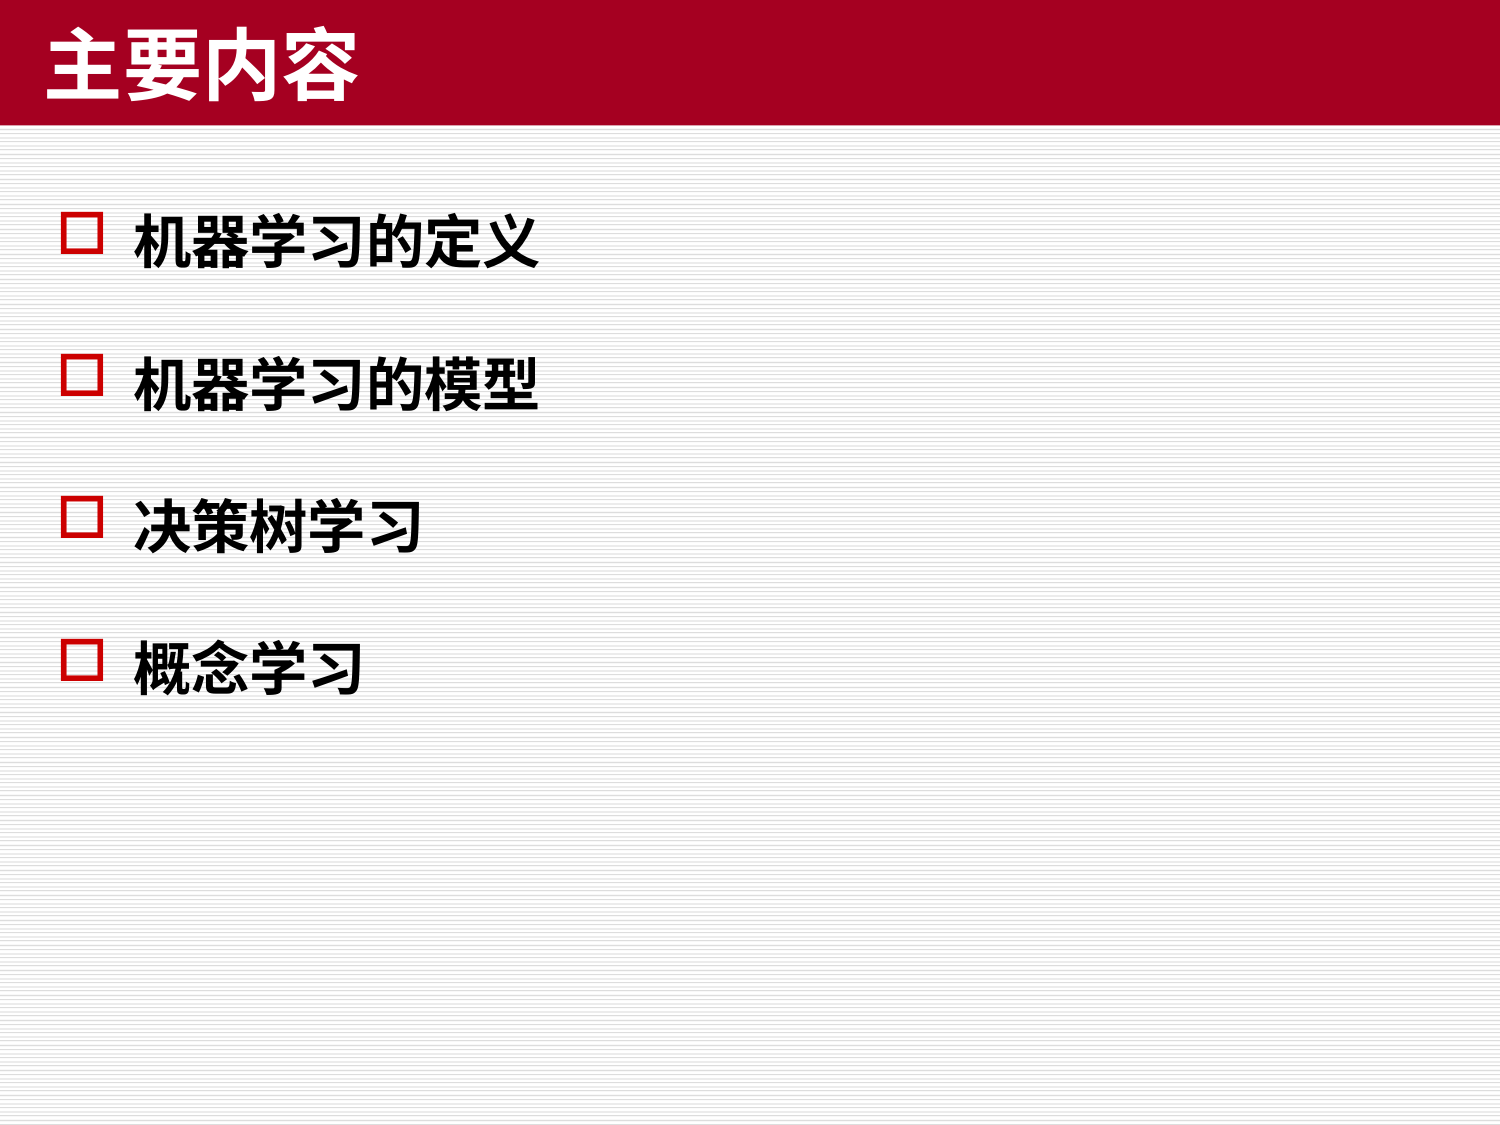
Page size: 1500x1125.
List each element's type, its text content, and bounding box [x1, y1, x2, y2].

list 机器学习的定义 机器学习的模型 决策树学习 概念学习 [41, 148, 1459, 1035]
title 主要内容 [0, 0, 1500, 126]
picture [0, 126, 1500, 1125]
